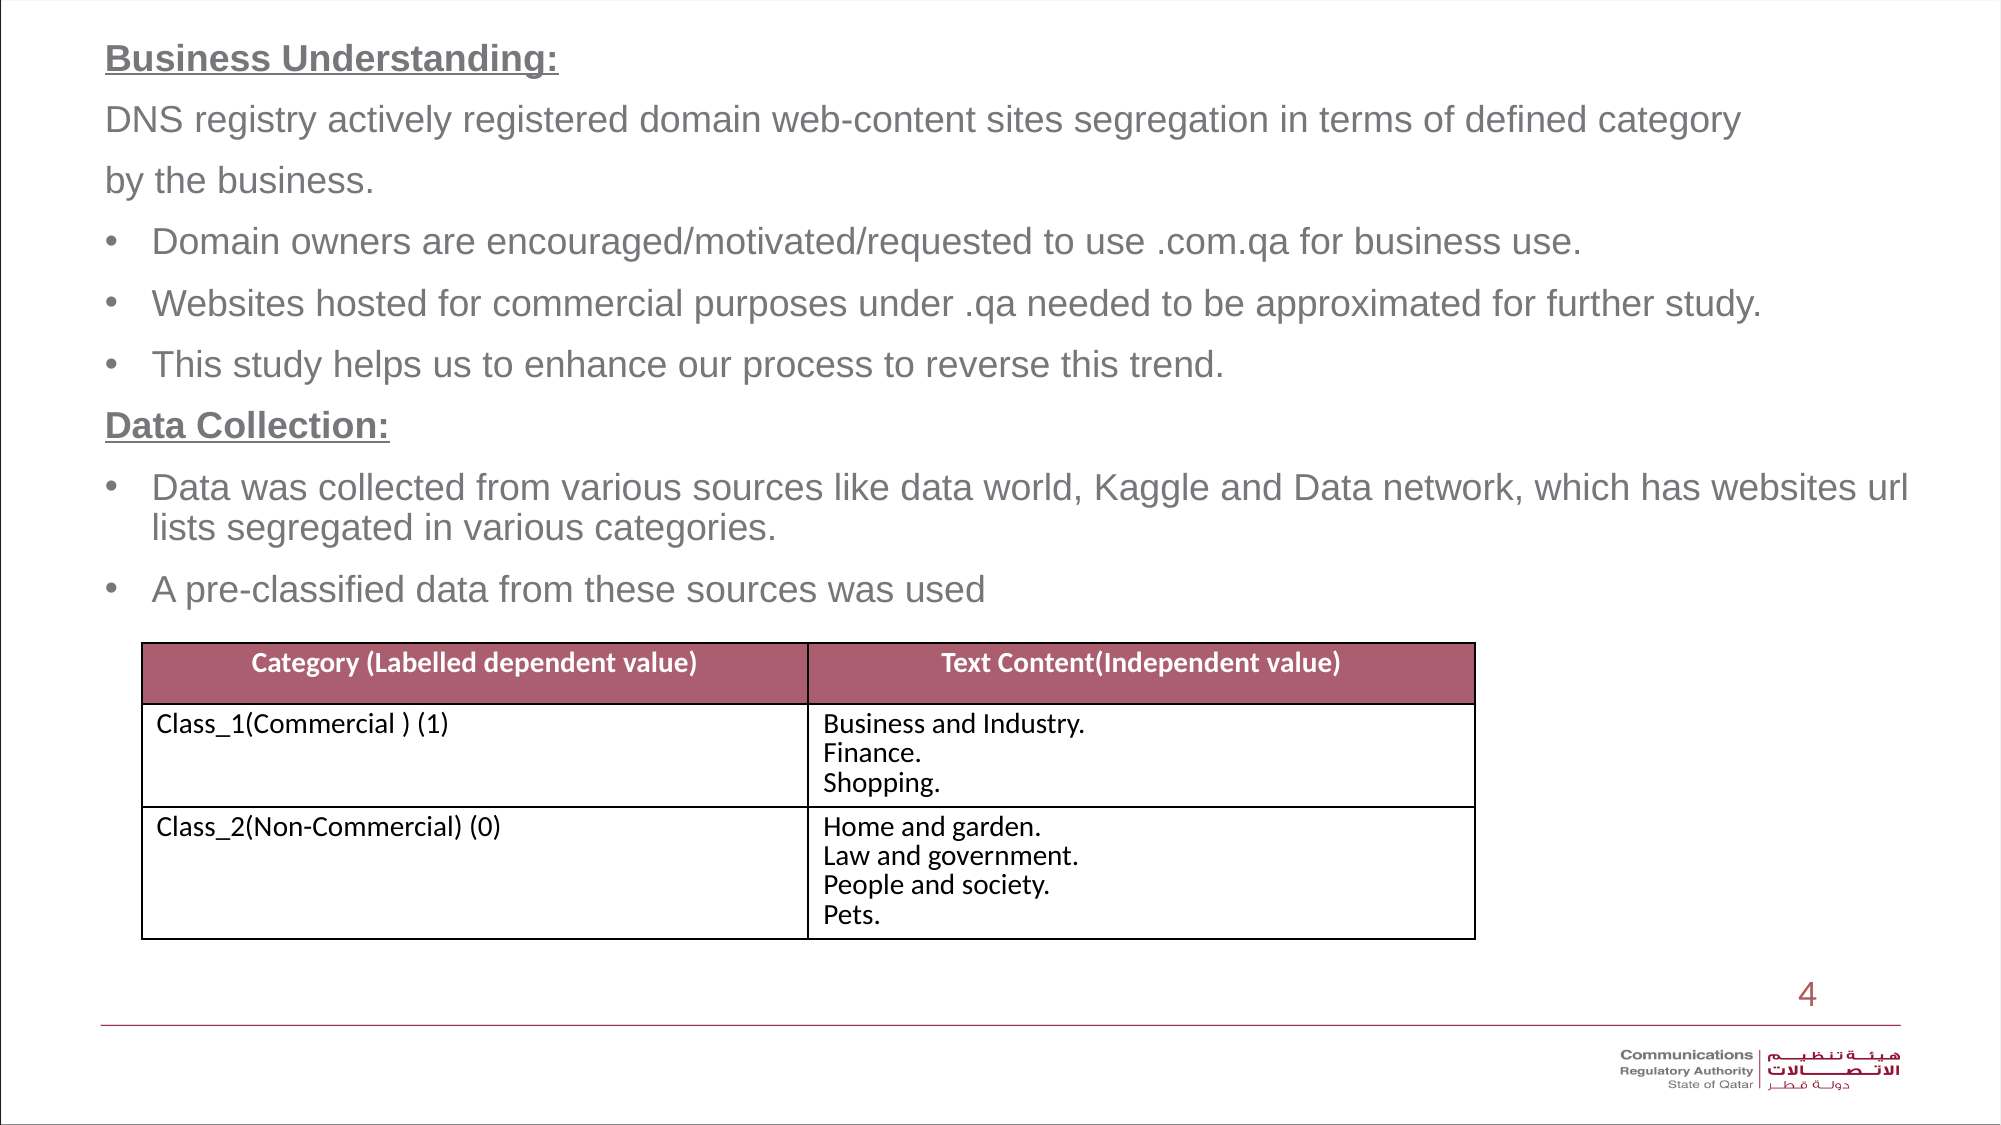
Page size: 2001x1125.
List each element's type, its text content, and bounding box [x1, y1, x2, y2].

table_cell Business and Industry. Finance. Shopping. [809, 705, 1474, 806]
text_box 4 [1783, 961, 1833, 1022]
table_header Category (Labelled dependent value) [143, 644, 807, 703]
table_cell Class_1(Commercial ) (1) [143, 705, 807, 806]
picture [0, 0, 2001, 1125]
table_cell Home and garden. Law and government. People and society. Pets. [809, 808, 1474, 938]
list Business Understanding: DNS registry actively registered domain web-content sites segregation in terms of defined category by the business. Domain owners are encouraged/motivated/requested to use .com.qa for business use. Websites hosted for commercial purposes under .qa needed to be approximated for further study. This study helps us to enhance our process to reverse this trend. Data Collection: Data was collected from various sources like data world, Kaggle and Data network, which has websites url lists segregated in various categories. A pre-classified data from these sources was used [104, 38, 1960, 409]
table_header Text Content(Independent value) [809, 644, 1474, 703]
table_cell Class_2(Non-Commercial) (0) [143, 808, 807, 938]
